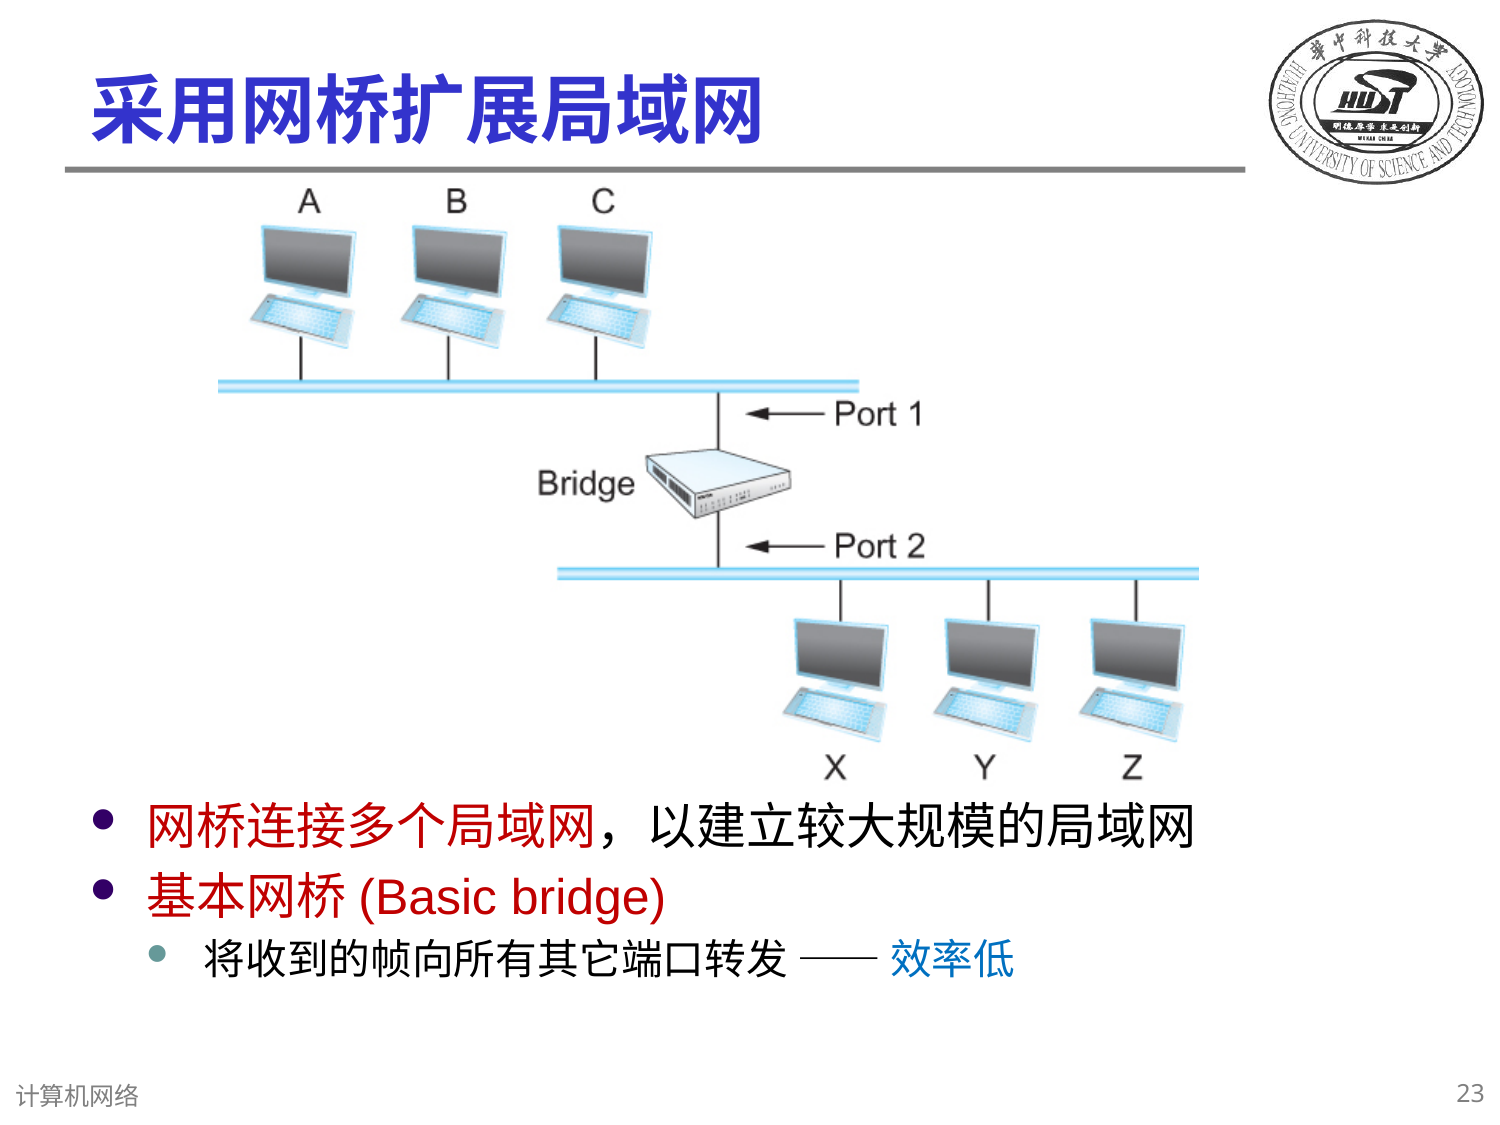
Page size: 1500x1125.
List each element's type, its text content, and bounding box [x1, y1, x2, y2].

picture [1257, 18, 1489, 185]
list 网桥连接多个局域网，以建立较大规模的局域网 基本网桥(Basic bridge) 将收到的帧向所有其它端口转发 —— 效率低 [74, 786, 1426, 1059]
slide_number 23 [1149, 1070, 1500, 1125]
picture [217, 184, 1200, 788]
title 采用网桥扩展局域网 [74, 42, 1313, 161]
footer 计算机网络 [0, 1073, 632, 1125]
